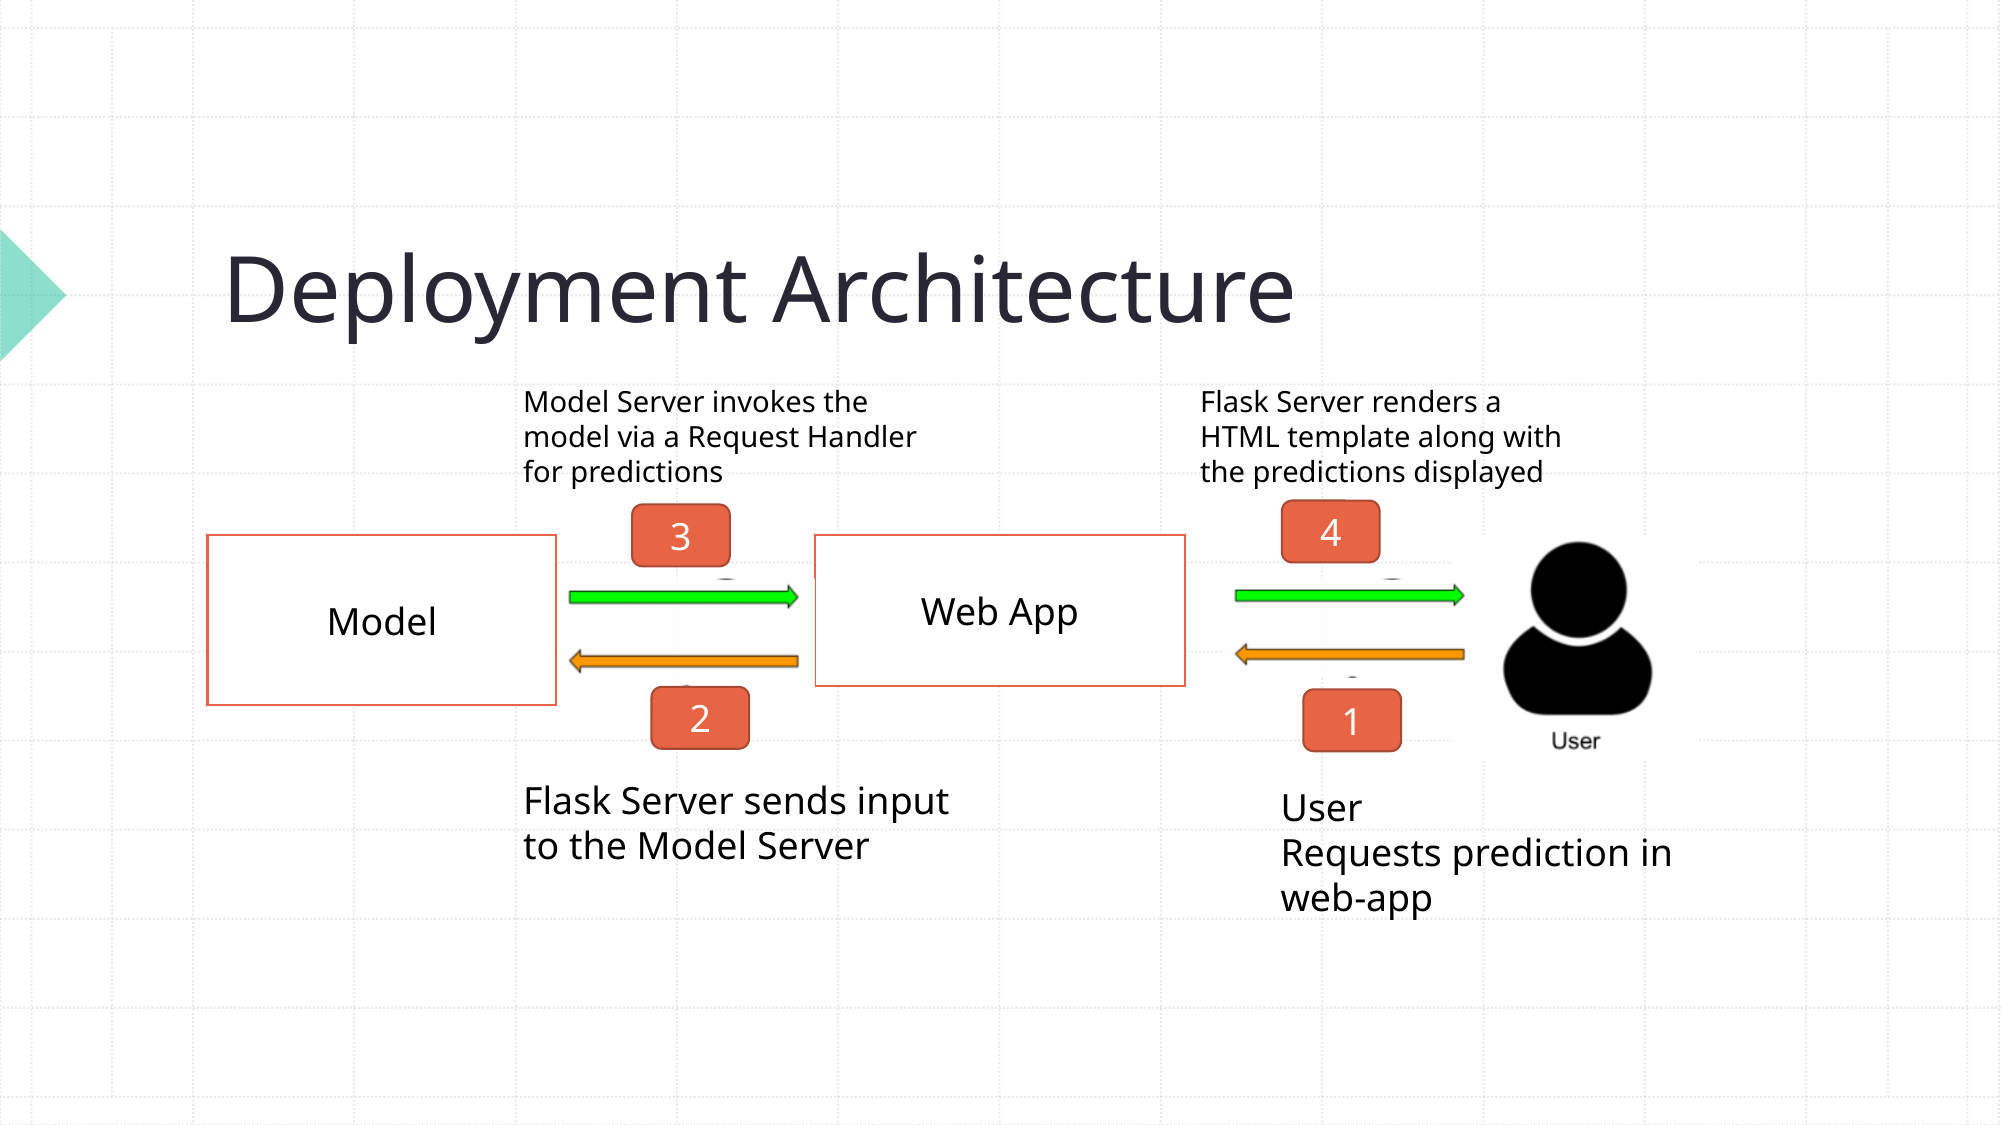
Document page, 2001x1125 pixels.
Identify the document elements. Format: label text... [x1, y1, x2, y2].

text_box User Requests prediction in web-app [1265, 776, 2000, 927]
text_box 4 [1280, 499, 1302, 564]
title Deployment Architecture [207, 111, 1902, 349]
text_box Model [206, 534, 557, 706]
picture [1225, 499, 1699, 761]
text_box Flask Server renders a HTML template along with the predictions displayed [1185, 375, 1739, 496]
picture [559, 504, 814, 761]
text_box Model Server invokes the model via a Request Handler for predictions [508, 376, 961, 496]
text_box Flask Server sends input to the Model Server [508, 769, 981, 874]
text_box 2 [741, 686, 751, 750]
text_box Web App [814, 534, 1186, 687]
